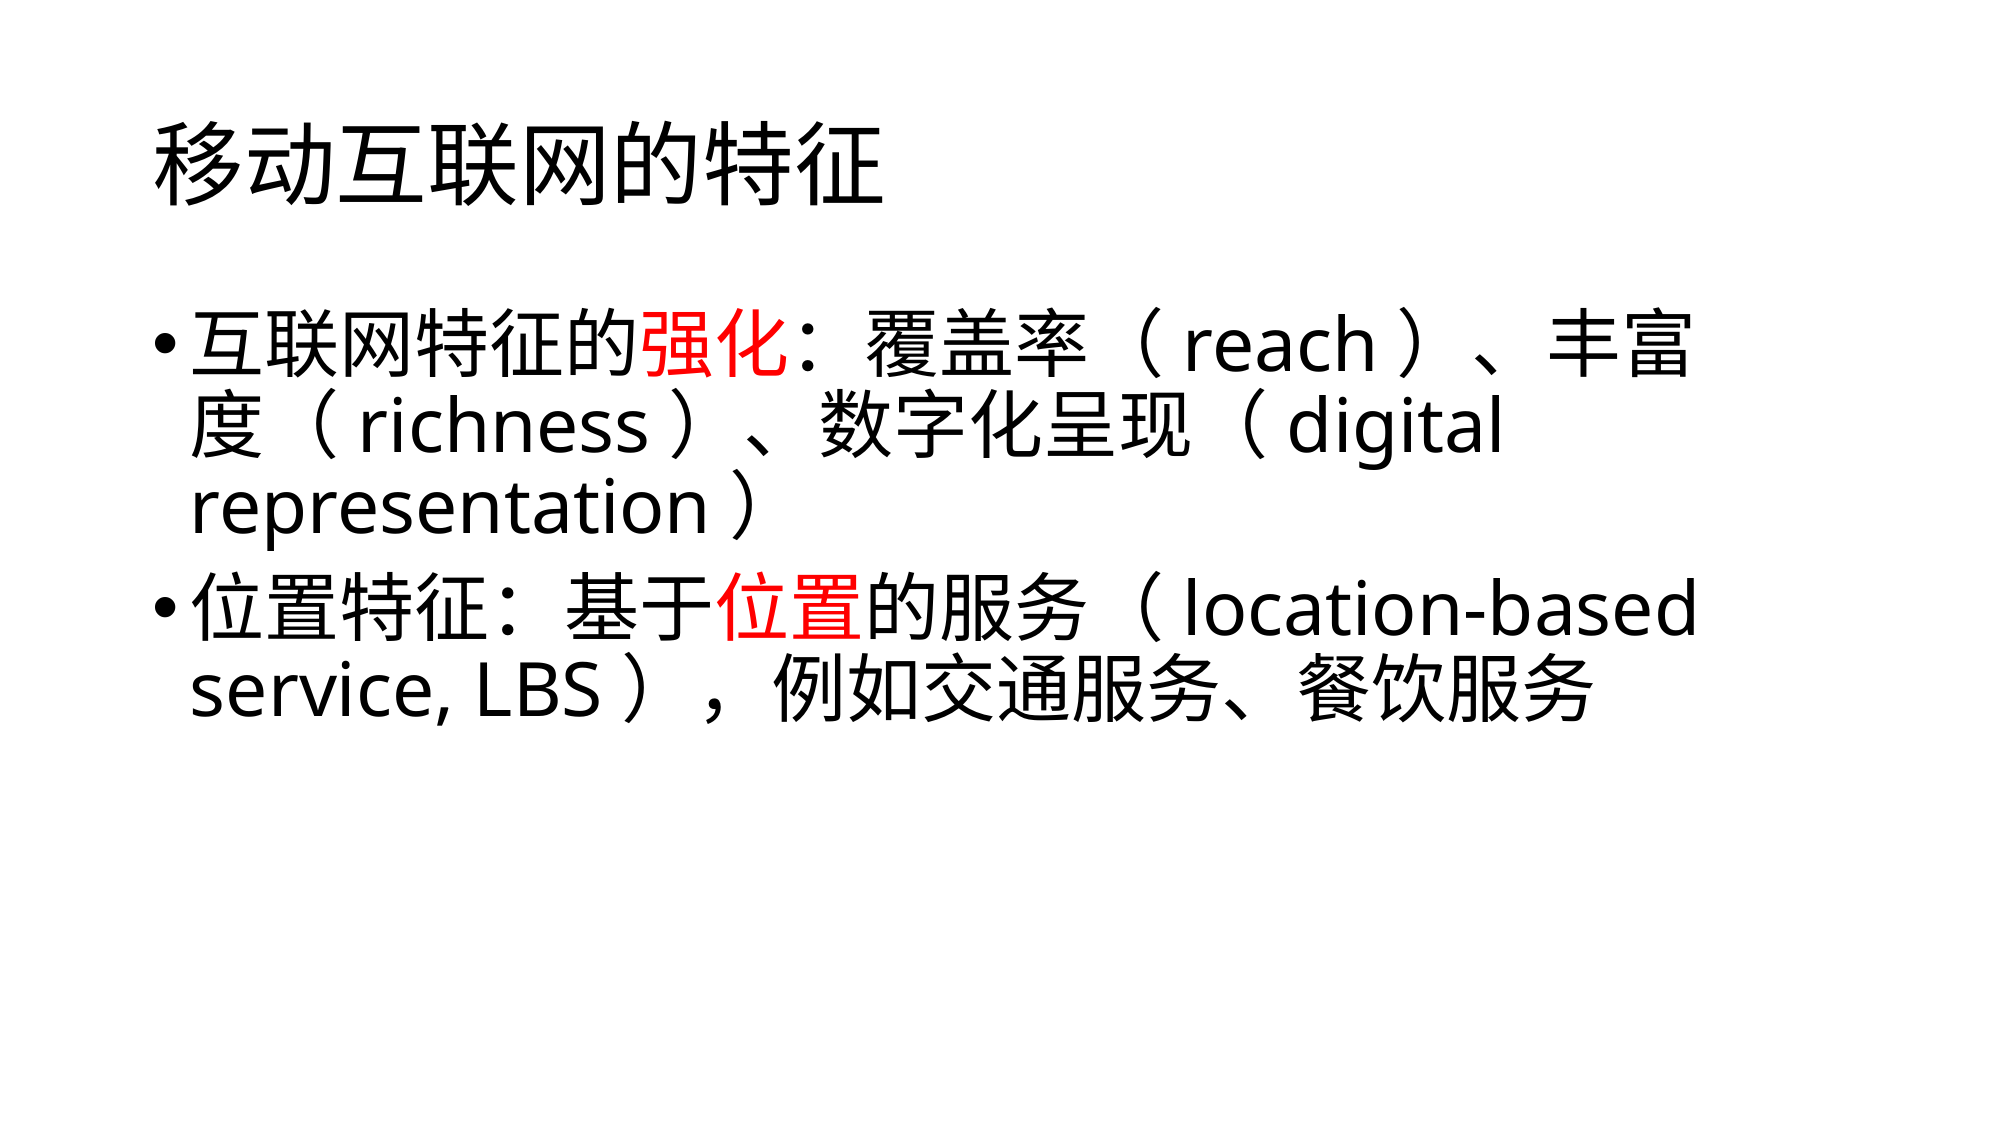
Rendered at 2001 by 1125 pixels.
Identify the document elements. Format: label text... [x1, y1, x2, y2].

title 移动互联网的特征 [137, 59, 1863, 278]
list 互联网特征的强化：覆盖率（reach）、丰富度（richness）、数字化呈现（digital representation） 位置特征：基于位置的服务（location-based service, LBS），例如交通服务、餐饮服务 [137, 299, 1752, 905]
